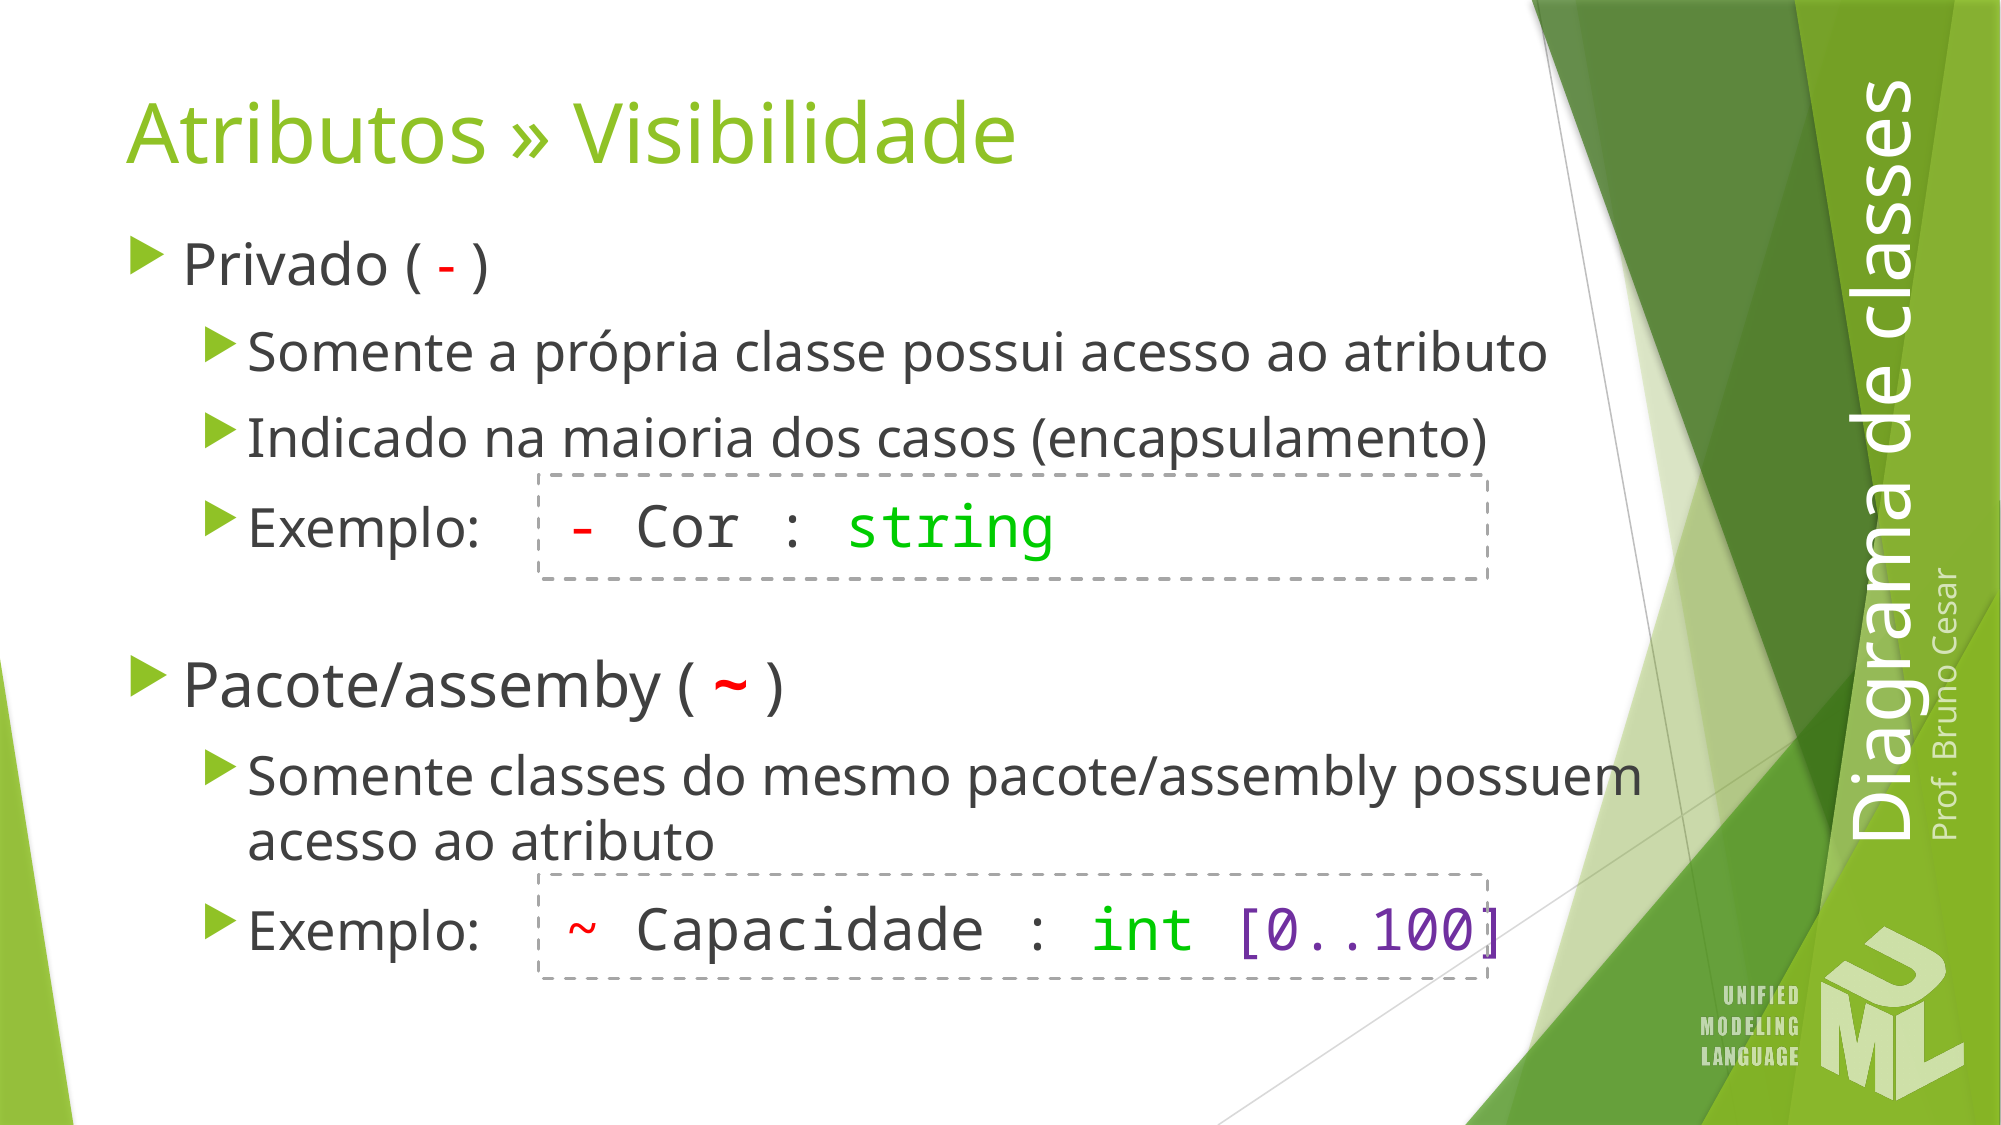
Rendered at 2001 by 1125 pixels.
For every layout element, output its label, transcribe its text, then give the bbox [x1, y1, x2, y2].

list Privado ( - ) Somente a própria classe possui acesso ao atributo Indicado na maioria dos casos (encapsulamento) Exemplo: - Cor : string Pacote/assemby ( ~ ) Somente classes do mesmo pacote/assembly possuem acesso ao atributo Exemplo: ~ Capacidade : int [0..100] [111, 219, 1682, 1081]
text_box Diagrama de classes [1822, 53, 1939, 863]
text_box [537, 473, 1489, 581]
text_box Prof. Bruno Cesar [1915, 498, 1983, 858]
text_box Atributos » Visibilidade [111, 72, 1522, 213]
text_box [537, 873, 1489, 980]
picture [1701, 926, 1964, 1101]
